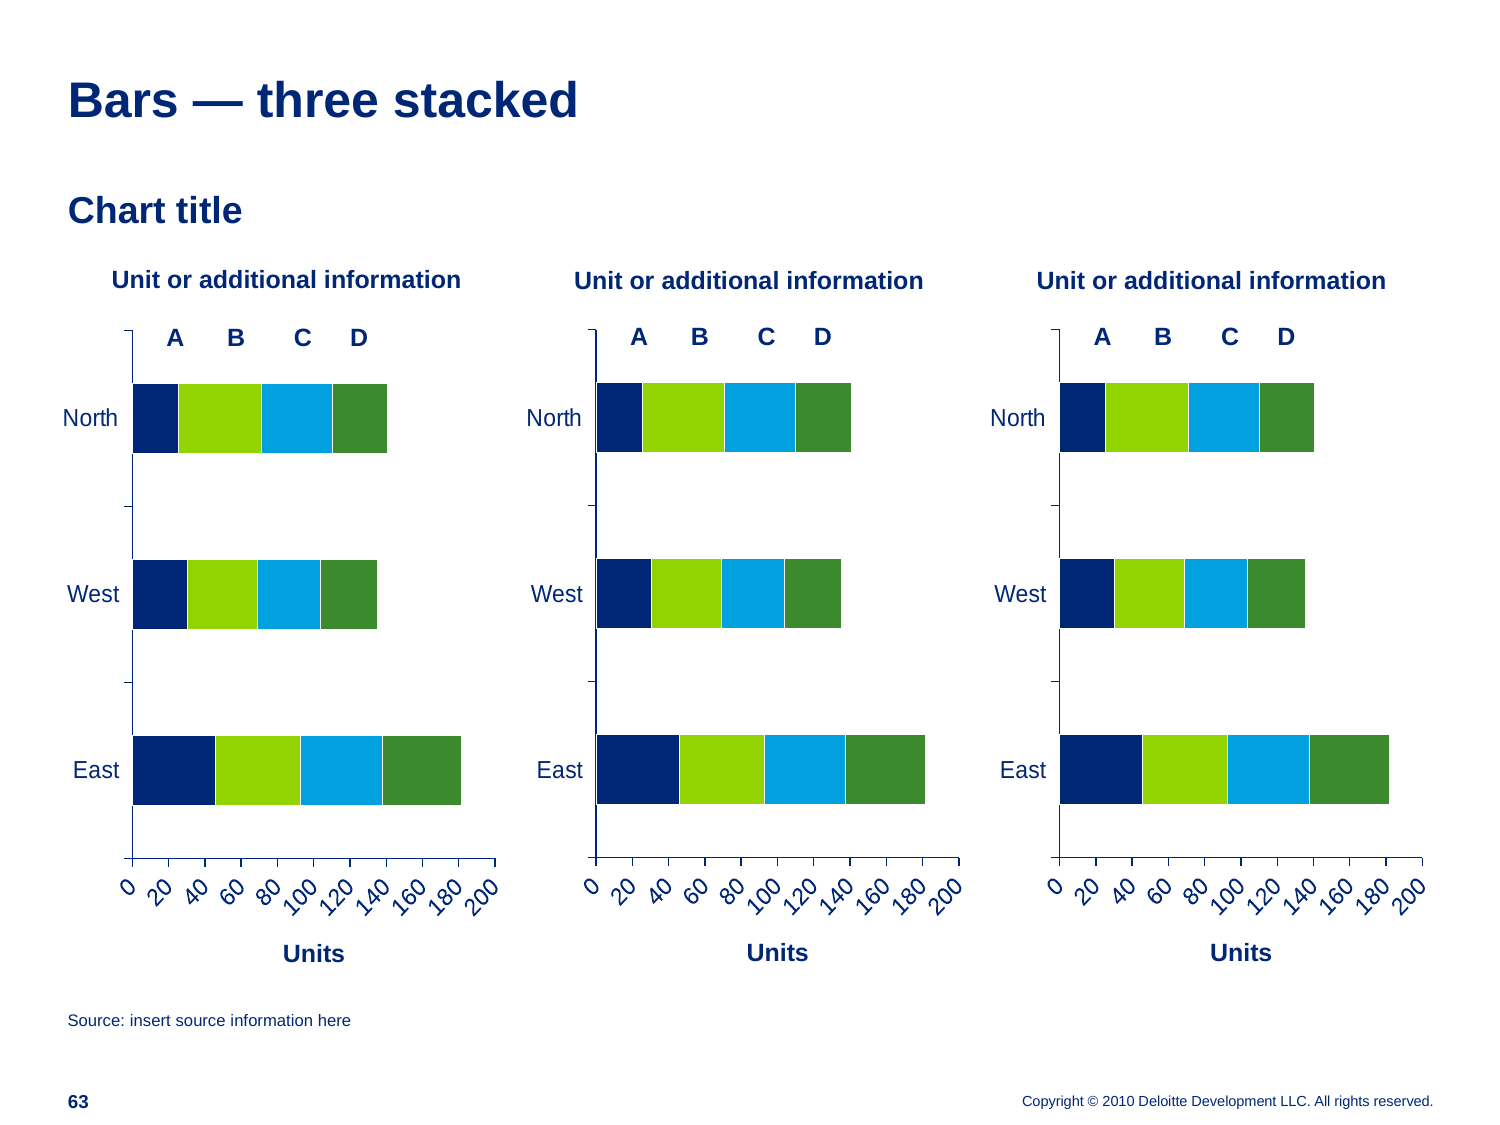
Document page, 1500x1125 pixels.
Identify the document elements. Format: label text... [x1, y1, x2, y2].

chart [526, 301, 974, 921]
text_box Units [731, 929, 825, 974]
chart [62, 302, 510, 922]
text_box Units [1195, 929, 1288, 974]
text_box Unit or additional information [82, 262, 491, 294]
text_box Chart title [67, 185, 389, 231]
text_box Units [268, 930, 361, 975]
text_box Source: insert source information here [67, 1009, 723, 1031]
text_box Unit or additional information [544, 262, 954, 295]
chart [989, 301, 1438, 921]
title Bars — three stacked [67, 73, 1435, 128]
text_box Unit or additional information [1007, 262, 1417, 295]
